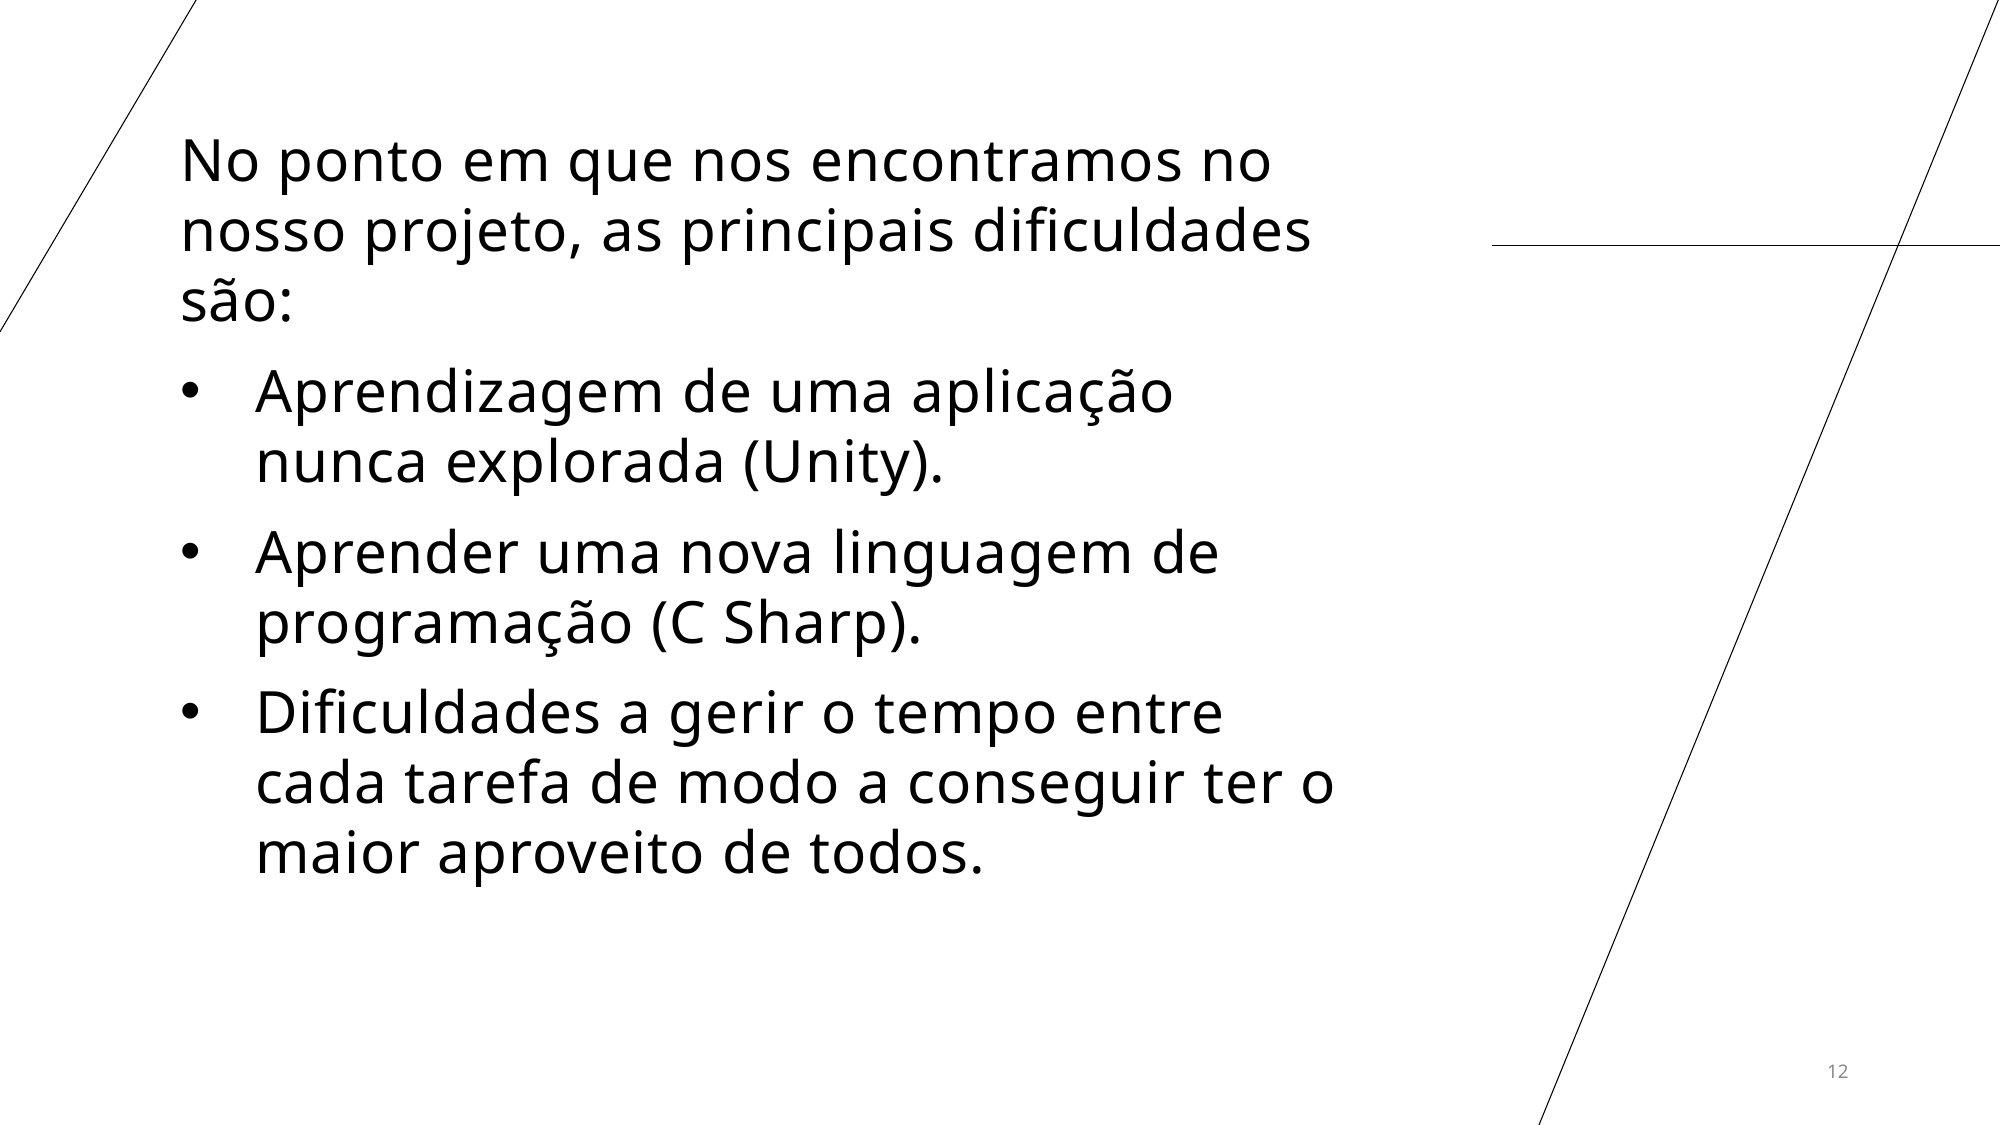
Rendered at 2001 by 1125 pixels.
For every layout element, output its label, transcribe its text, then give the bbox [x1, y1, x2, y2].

slide_number 12 [1701, 1042, 1864, 1103]
list No ponto em que nos encontramos no nosso projeto, as principais dificuldades são: Aprendizagem de uma aplicação nunca explorada (Unity). Aprender uma nova linguagem de programação (C Sharp). Dificuldades a gerir o tempo entre cada tarefa de modo a conseguir ter o maior aproveito de todos. [164, 115, 1361, 940]
